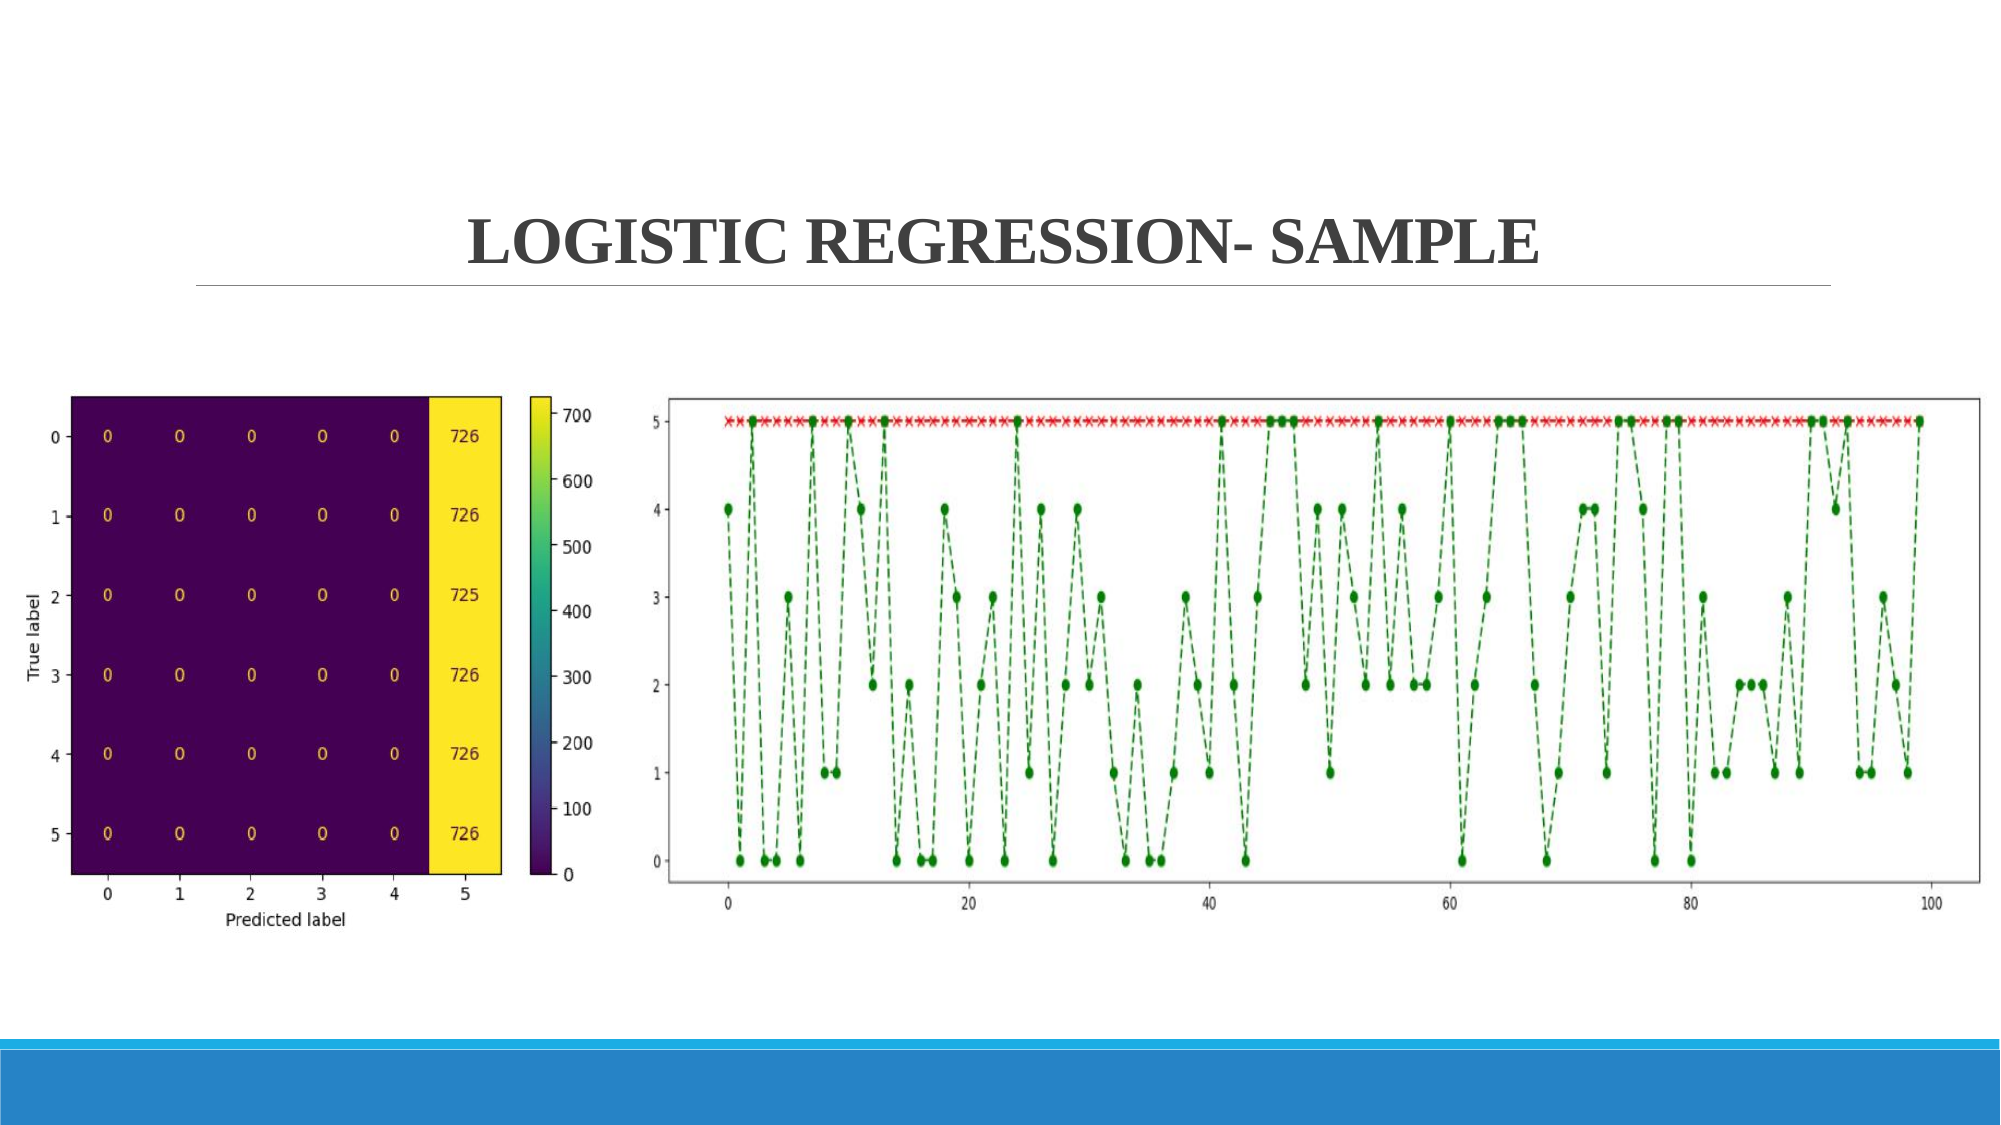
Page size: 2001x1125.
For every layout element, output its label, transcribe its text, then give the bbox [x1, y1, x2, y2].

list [18, 389, 601, 937]
title LOGISTIC REGRESSION- SAMPLE [180, 47, 1830, 285]
picture [617, 378, 2000, 937]
